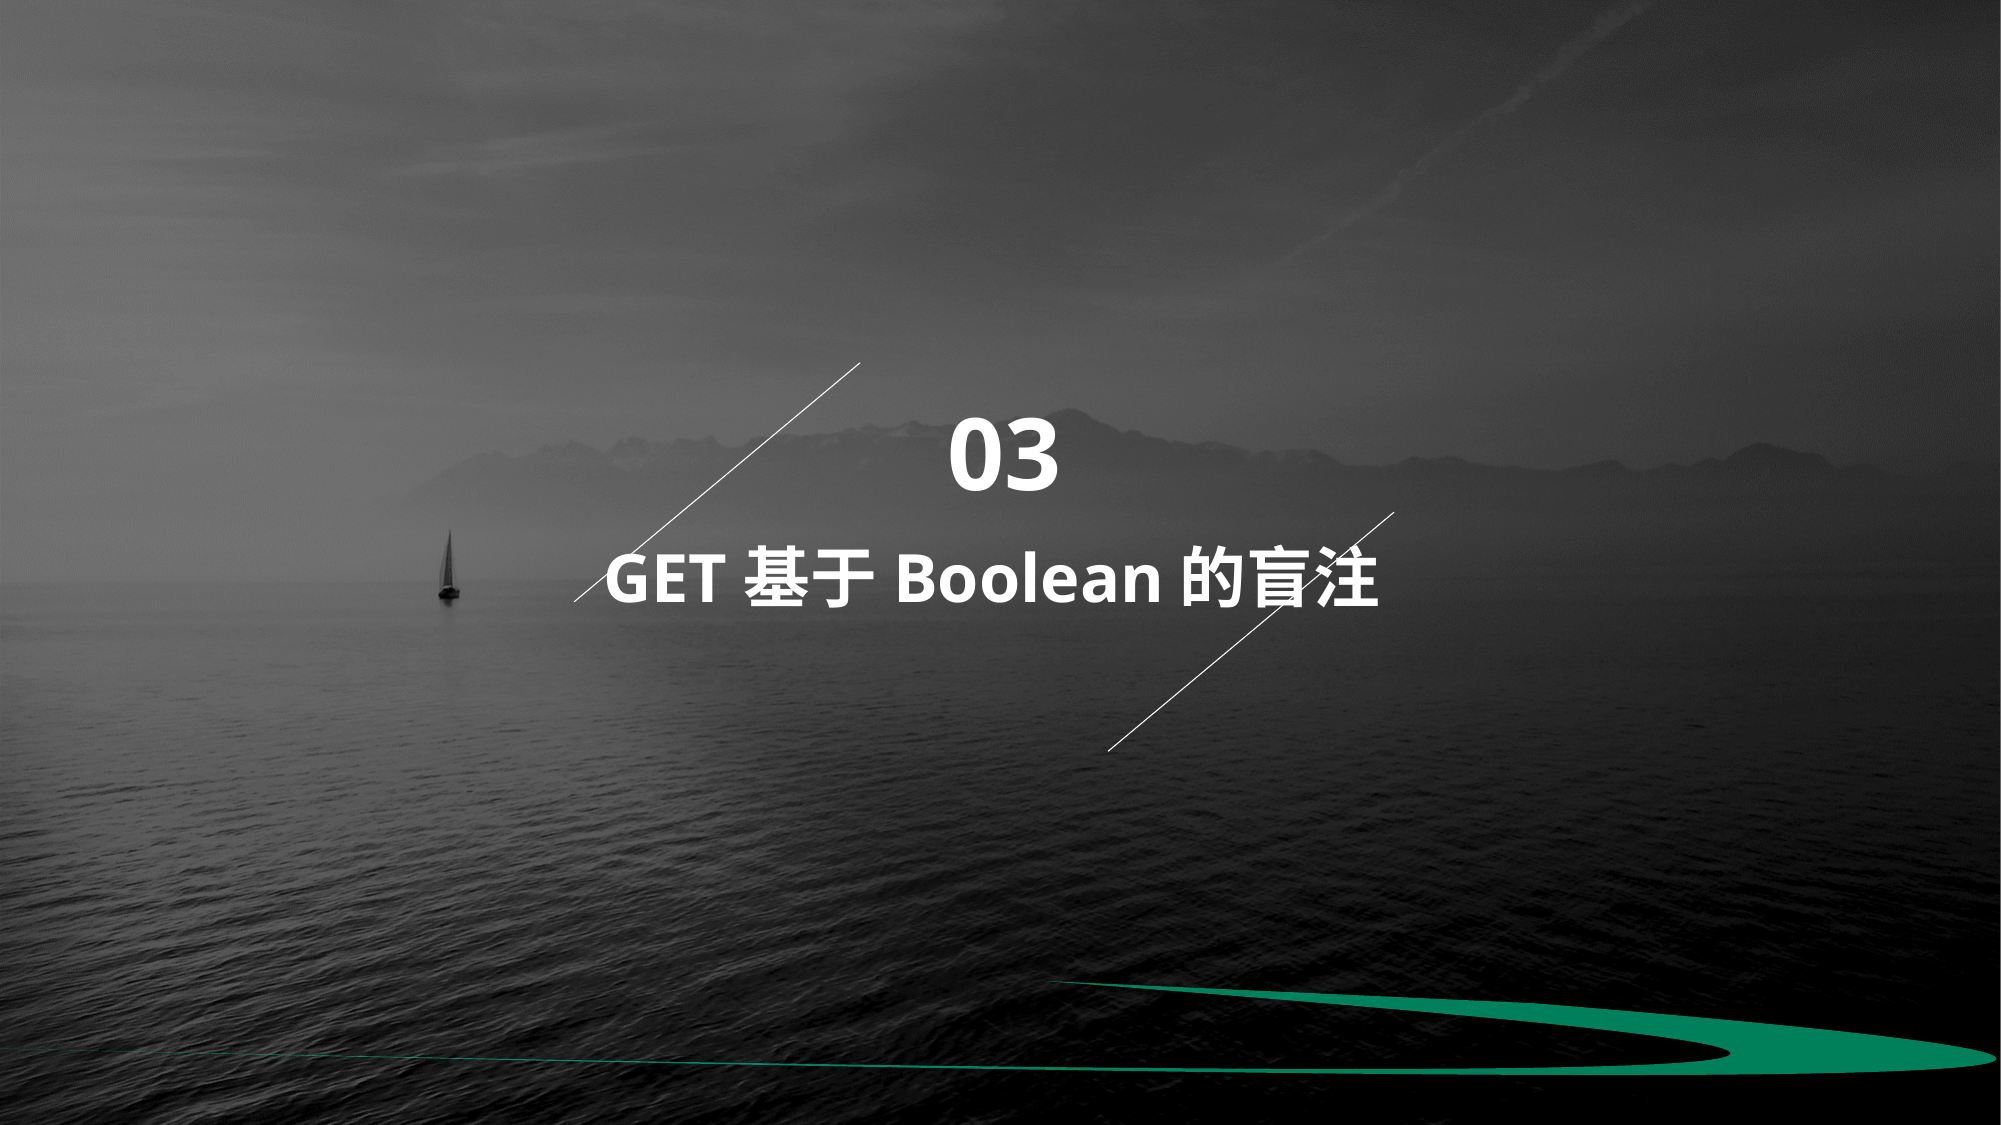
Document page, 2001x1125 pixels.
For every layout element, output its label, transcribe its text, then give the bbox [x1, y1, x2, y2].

picture [0, 0, 2001, 1125]
text_box 03 [932, 382, 1108, 518]
title GET基于Boolean的盲注 [462, 518, 1522, 633]
